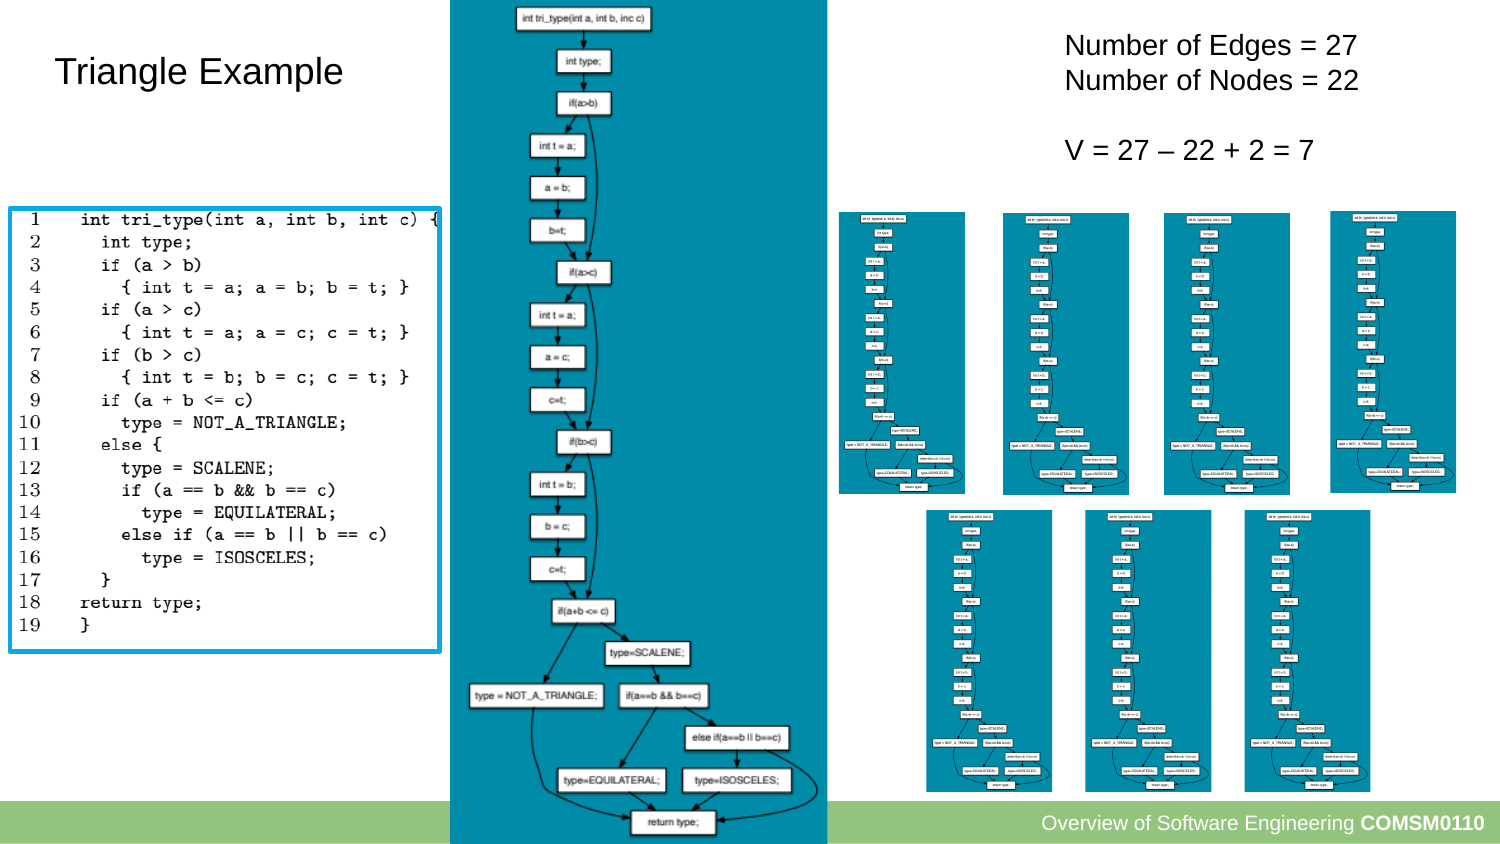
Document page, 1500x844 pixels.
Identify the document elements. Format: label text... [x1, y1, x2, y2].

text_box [838, 210, 1457, 792]
text_box Triangle Example [8, 40, 380, 101]
text_box Number of Edges = 27 Number of Nodes = 22 V = 27 – 22 + 2 = 7 [1049, 19, 1394, 174]
picture [449, 0, 828, 844]
picture [13, 212, 436, 648]
